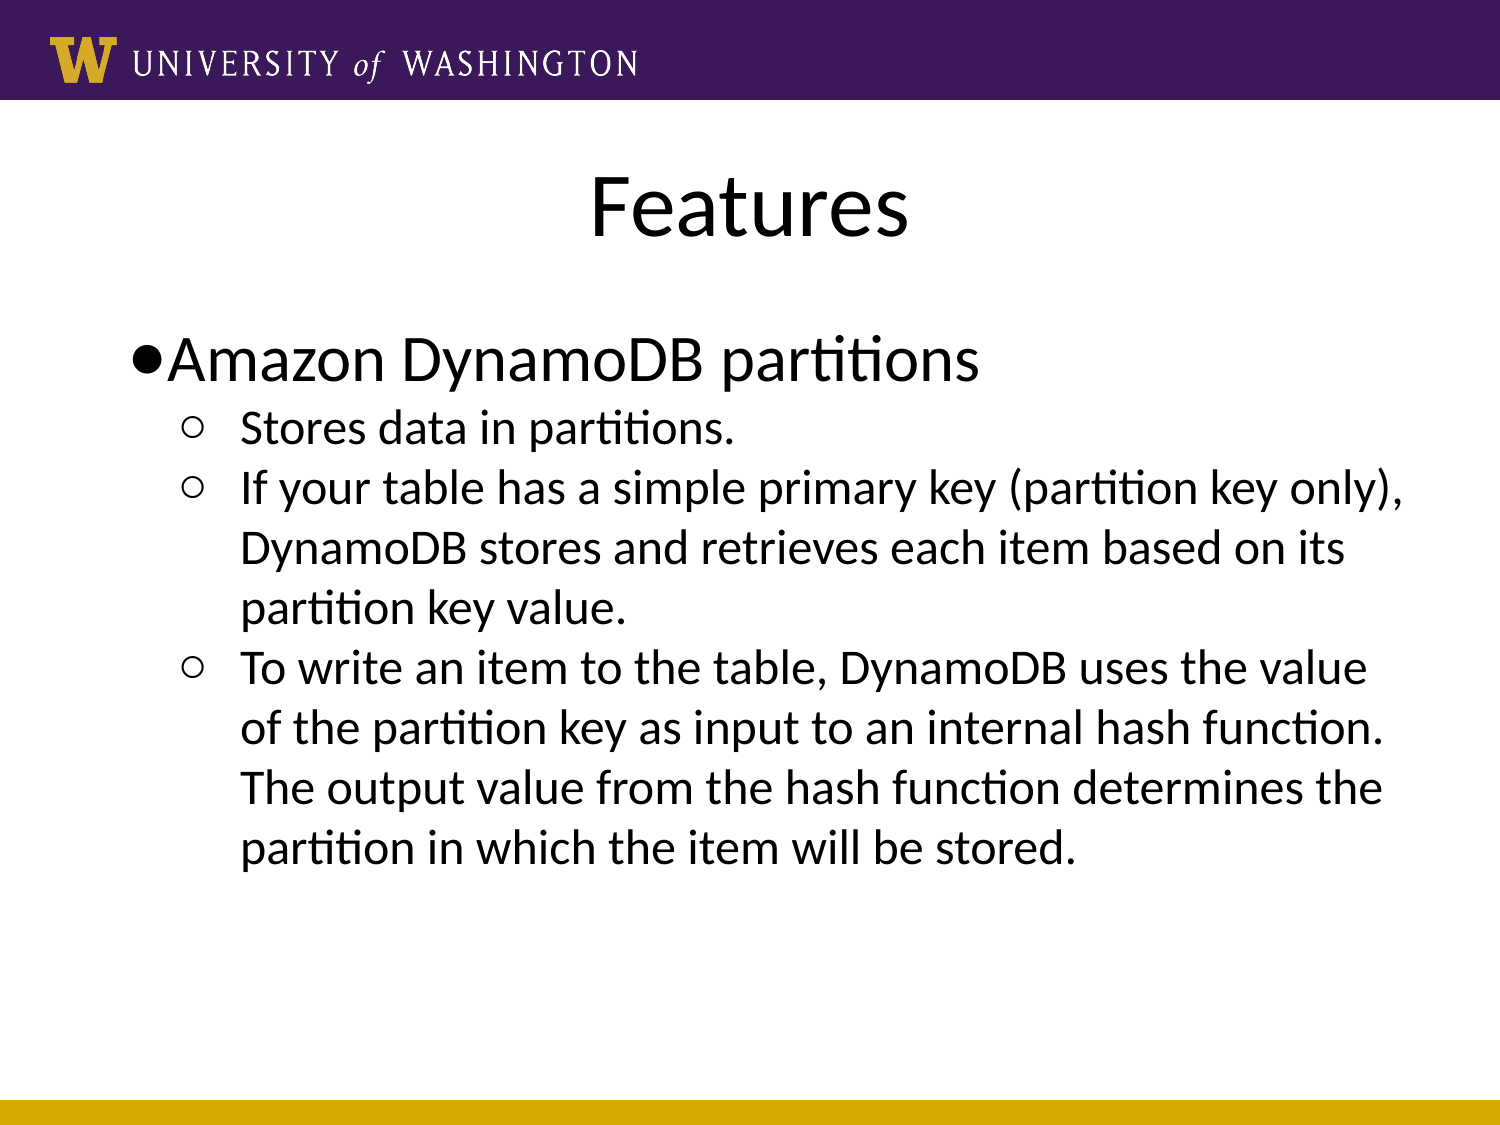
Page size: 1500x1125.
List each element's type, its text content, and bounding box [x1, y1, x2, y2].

title Features [75, 125, 1425, 275]
list Amazon DynamoDB partitions Stores data in partitions. If your table has a simple primary key (partition key only), DynamoDB stores and retrieves each item based on its partition key value. To write an item to the table, DynamoDB uses the value of the partition key as input to an internal hash function. The output value from the hash function determines the partition in which the item will be stored. [75, 299, 1425, 1005]
picture [50, 37, 637, 84]
slide_number [1074, 1042, 1425, 1103]
